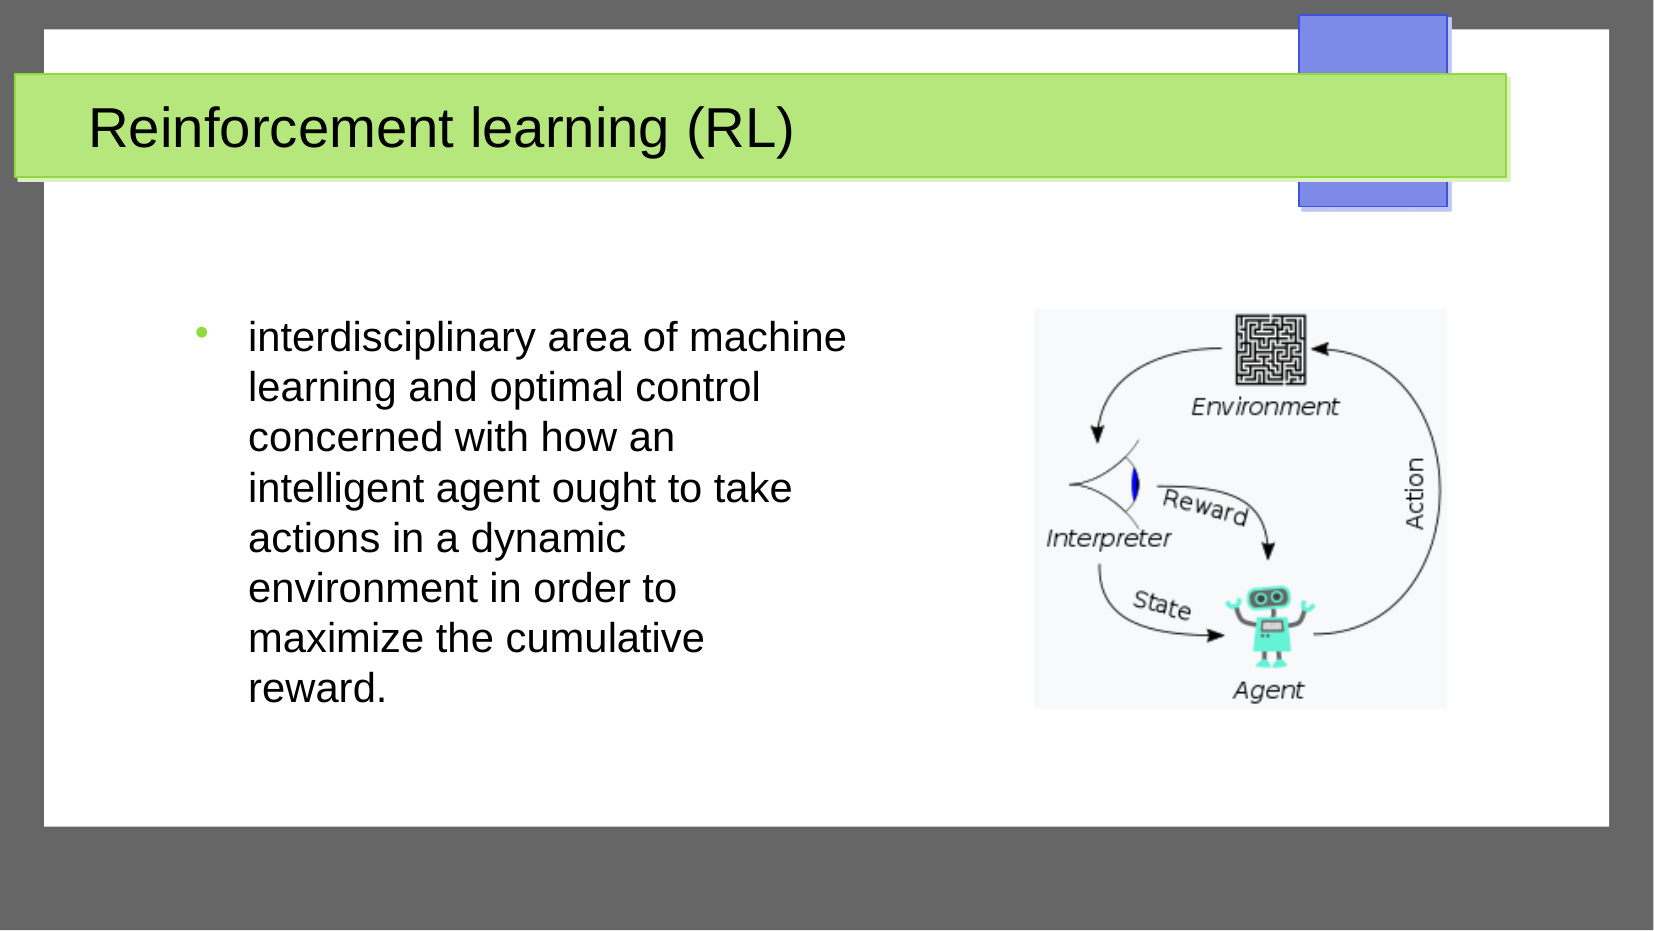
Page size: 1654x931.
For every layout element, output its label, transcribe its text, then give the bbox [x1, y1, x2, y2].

picture [1034, 309, 1448, 709]
list interdisciplinary area of machine learning and optimal control concerned with how an intelligent agent ought to take actions in a dynamic environment in order to maximize the cumulative reward. [177, 310, 857, 739]
title Reinforcement learning (RL) [88, 73, 1506, 178]
